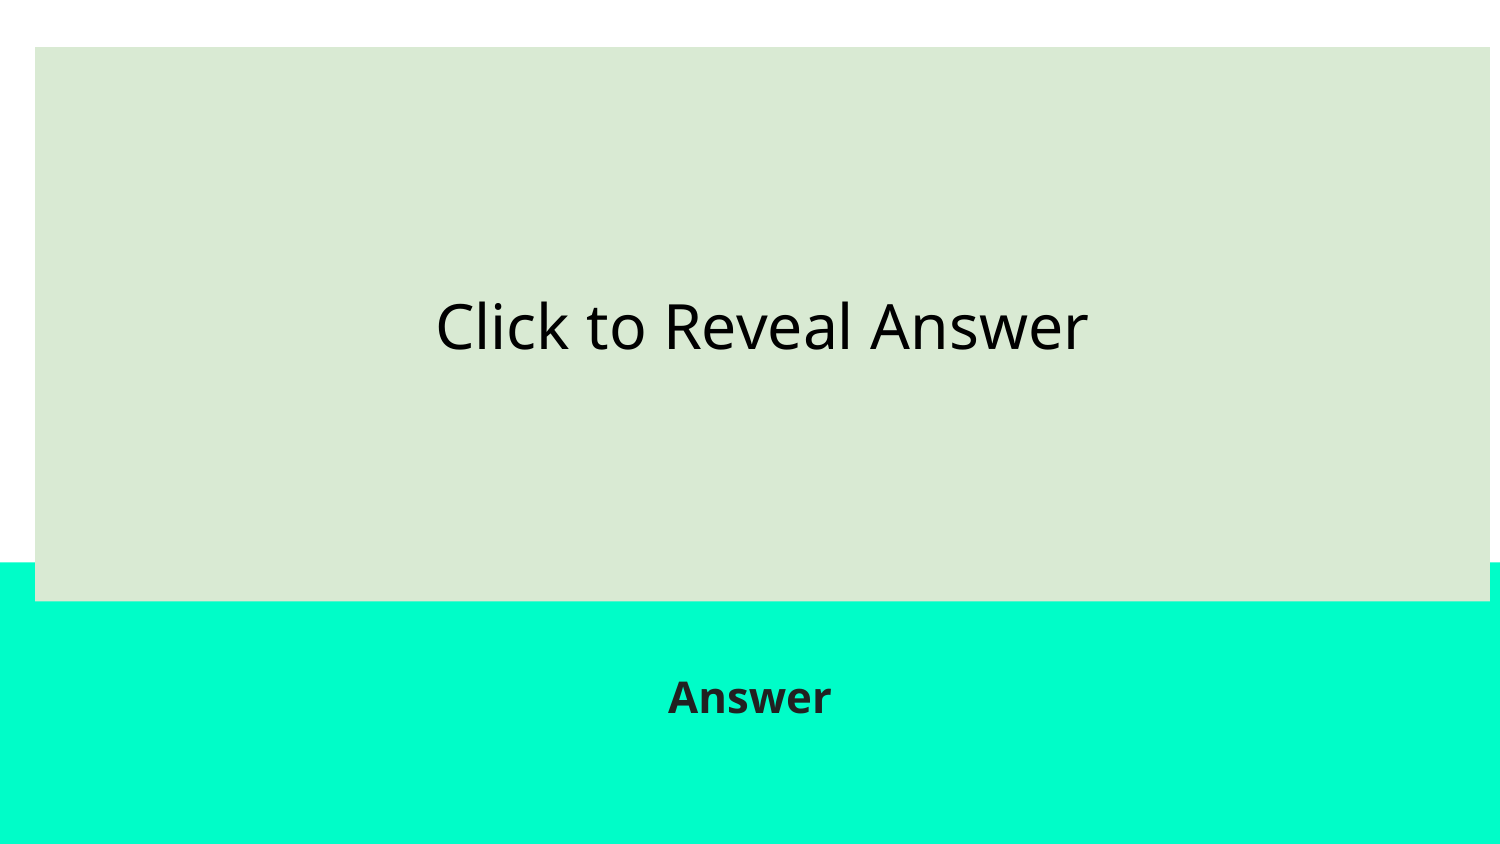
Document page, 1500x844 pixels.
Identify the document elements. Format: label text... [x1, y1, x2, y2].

text_box Click to Reveal Answer [35, 47, 1490, 602]
subtitle Answer [51, 638, 1449, 755]
